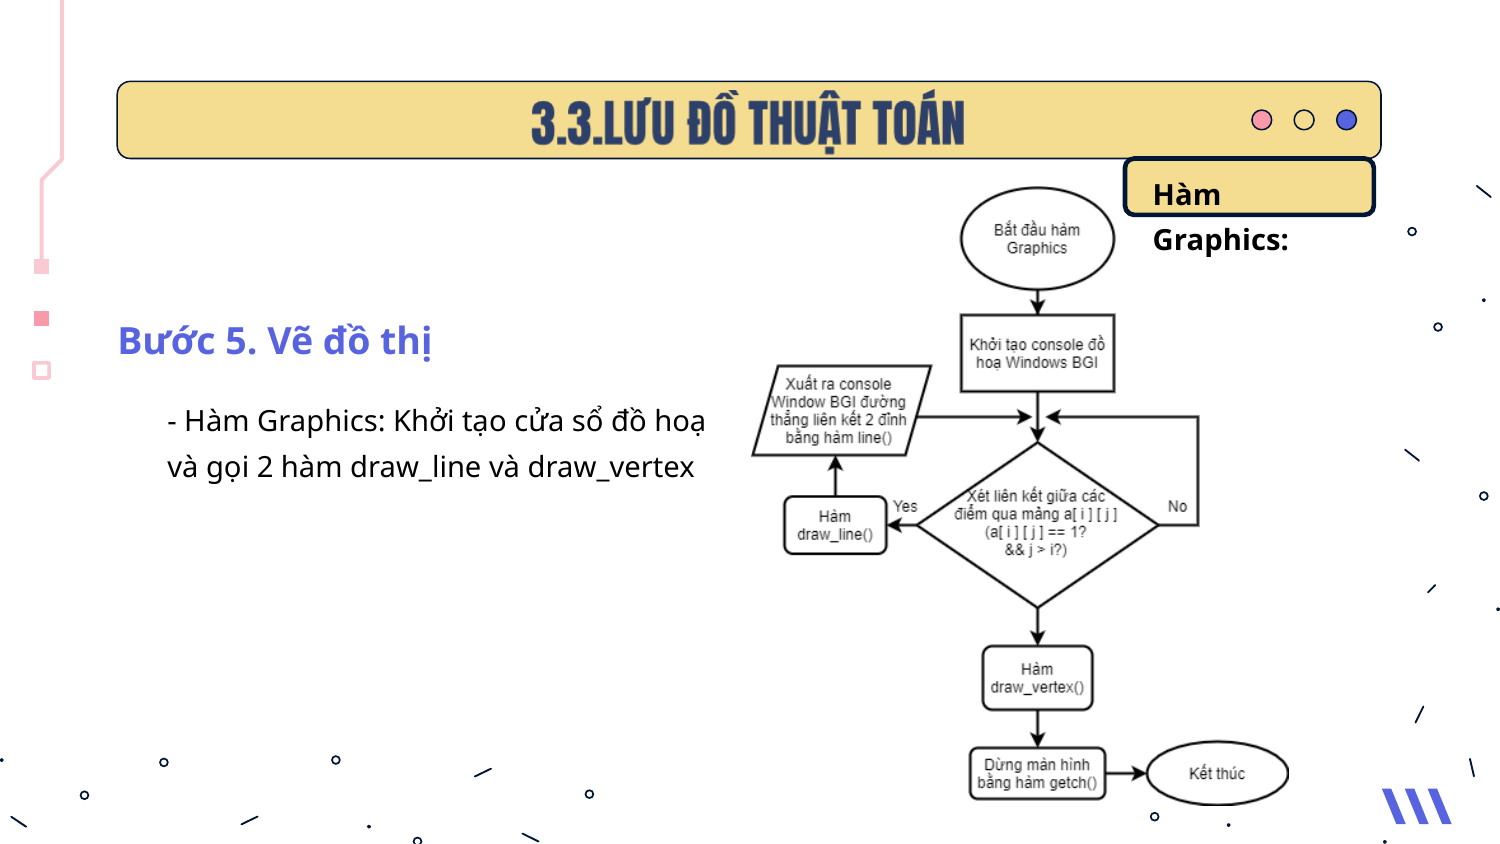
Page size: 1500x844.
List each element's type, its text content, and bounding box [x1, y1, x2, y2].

text_box Bước 5. Vẽ đồ thị [117, 300, 739, 378]
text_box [1124, 157, 1375, 262]
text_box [116, 81, 1382, 188]
text_box - Hàm Graphics: Khởi tạo cửa sổ đồ hoạ và gọi 2 hàm draw_line và draw_vertex [152, 384, 723, 491]
picture [751, 186, 1290, 806]
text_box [1251, 109, 1357, 131]
